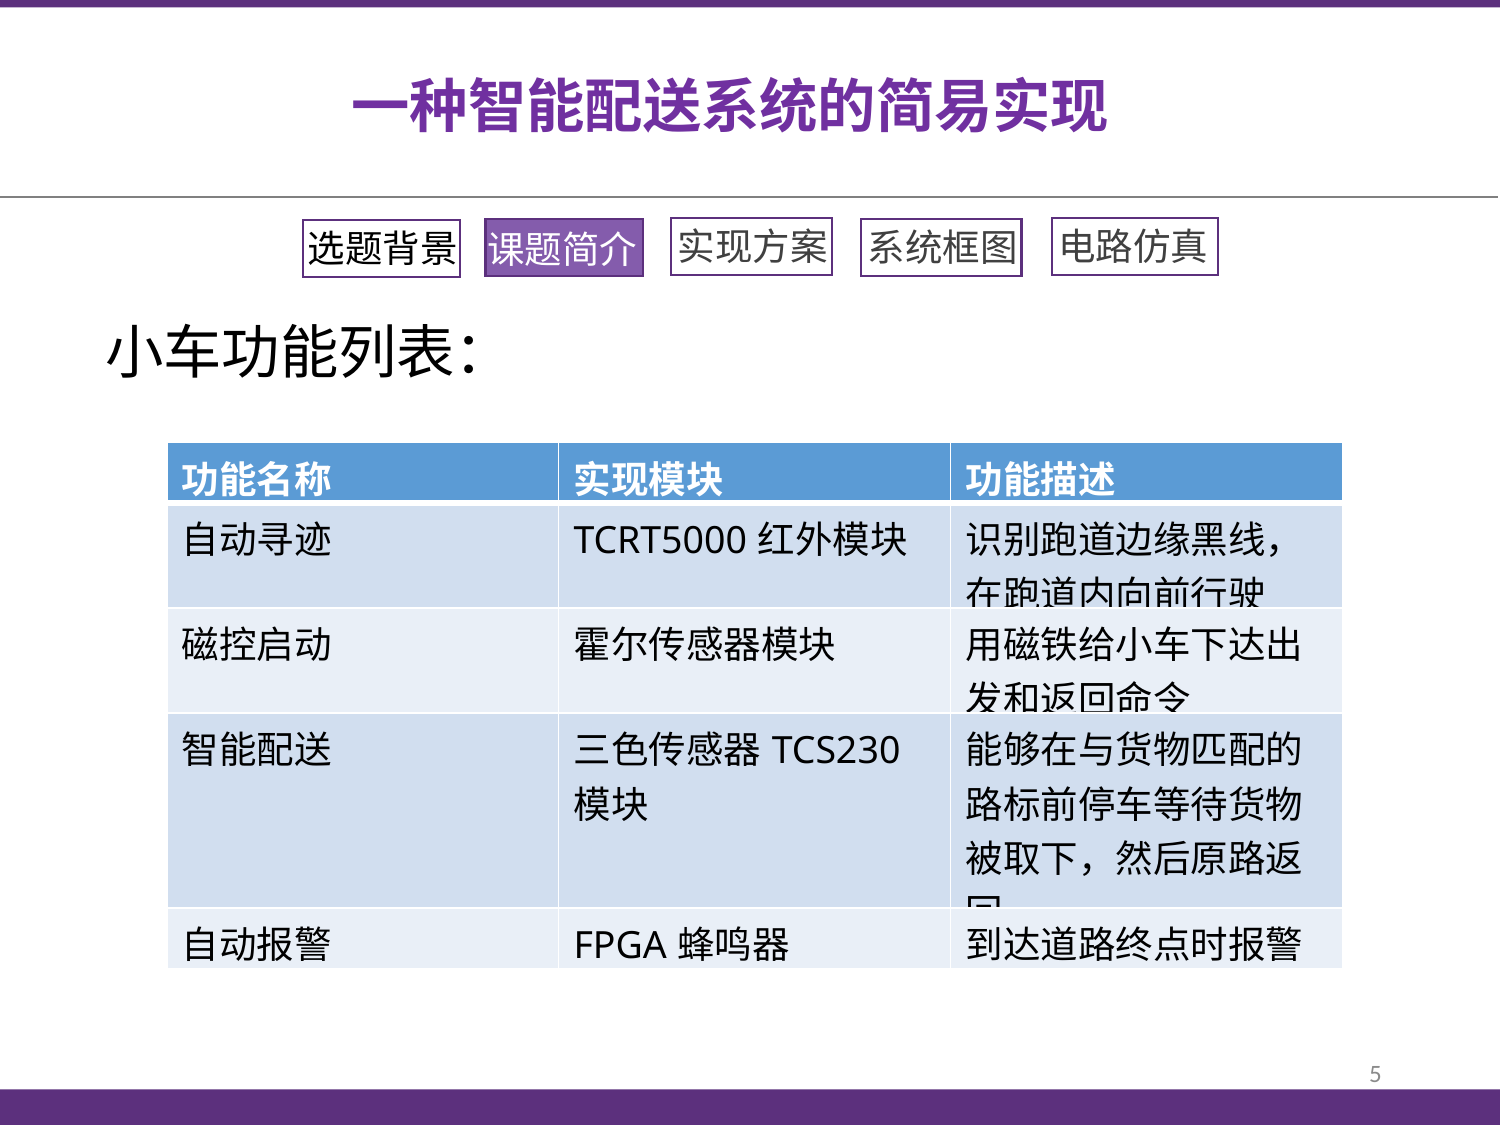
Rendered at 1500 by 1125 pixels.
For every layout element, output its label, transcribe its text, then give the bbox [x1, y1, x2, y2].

table_cell 识别跑道边缘黑线，在跑道内向前行驶 [951, 506, 1342, 607]
table_header 实现模块 [559, 443, 950, 500]
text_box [663, 215, 847, 277]
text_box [1043, 215, 1244, 277]
table_cell 三色传感器TCS230模块 [559, 714, 950, 907]
table_cell TCRT5000红外模块 [559, 506, 950, 607]
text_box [852, 216, 1036, 277]
table_cell FPGA蜂鸣器 [559, 909, 950, 968]
table_header 功能名称 [168, 443, 558, 500]
table_cell 磁控启动 [168, 609, 558, 712]
table_cell 霍尔传感器模块 [559, 609, 950, 712]
text_box [0, 0, 1500, 8]
table_cell 自动寻迹 [168, 506, 558, 607]
table_cell 智能配送 [168, 714, 558, 907]
text_box 一种智能配送系统的简易实现 [336, 61, 1124, 147]
slide_number 5 [1059, 1042, 1397, 1103]
table_cell 自动报警 [168, 909, 558, 968]
table_cell 能够在与货物匹配的路标前停车等待货物被取下，然后原路返回。 [951, 714, 1342, 907]
table_cell 到达道路终点时报警 [951, 909, 1342, 968]
table_cell 用磁铁给小车下达出发和返回命令 [951, 609, 1342, 712]
text_box 小车功能列表： [90, 307, 1311, 393]
table_header 功能描述 [951, 443, 1342, 500]
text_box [292, 217, 480, 279]
text_box [0, 1088, 1500, 1125]
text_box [472, 218, 660, 279]
